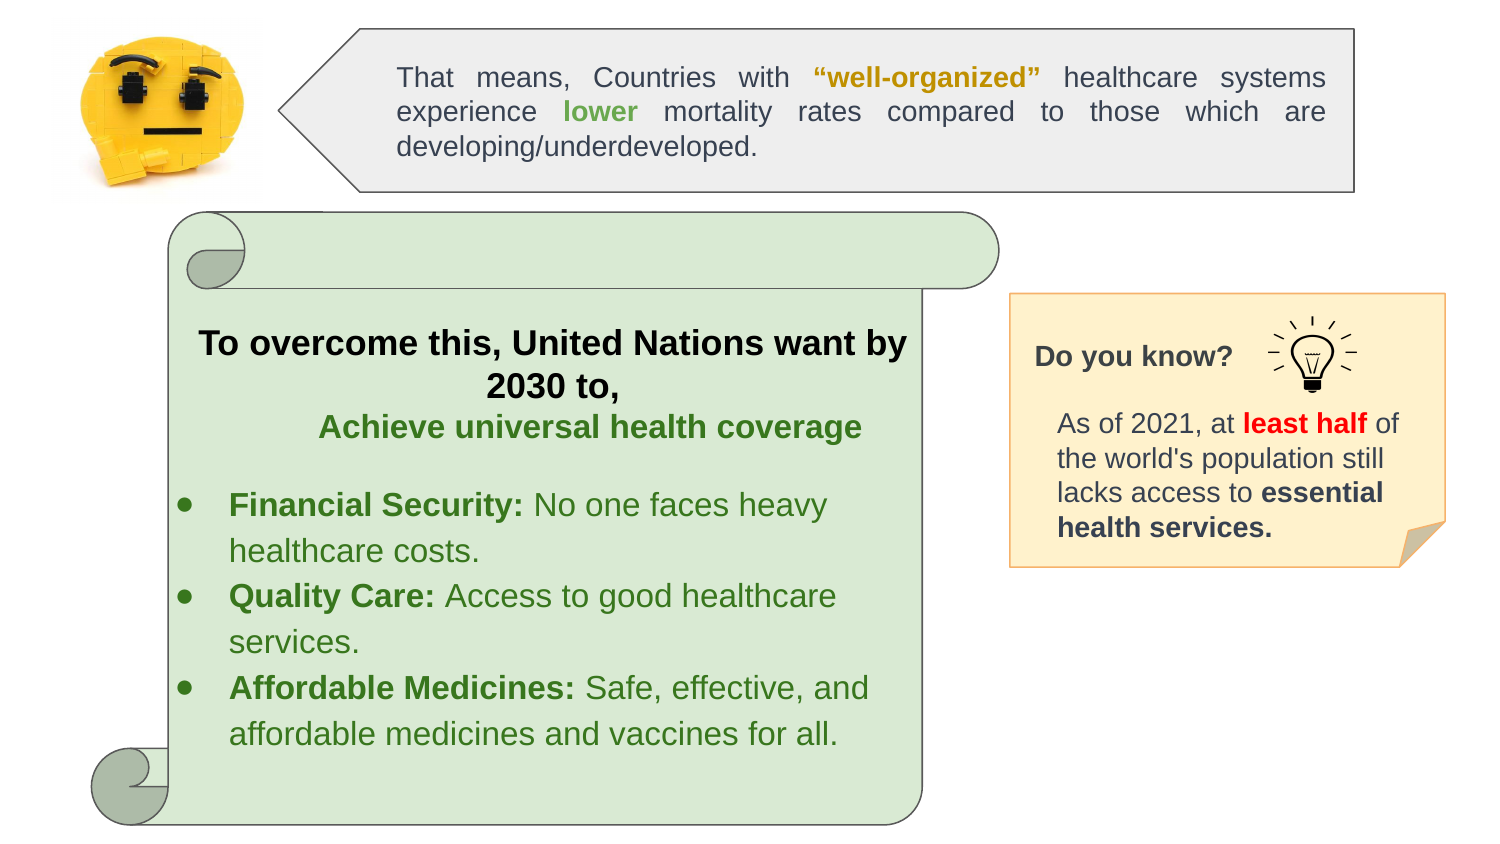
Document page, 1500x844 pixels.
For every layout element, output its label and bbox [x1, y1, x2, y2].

picture [50, 17, 263, 204]
text_box [277, 28, 1355, 193]
text_box [91, 211, 1000, 826]
text_box [967, 293, 1460, 568]
